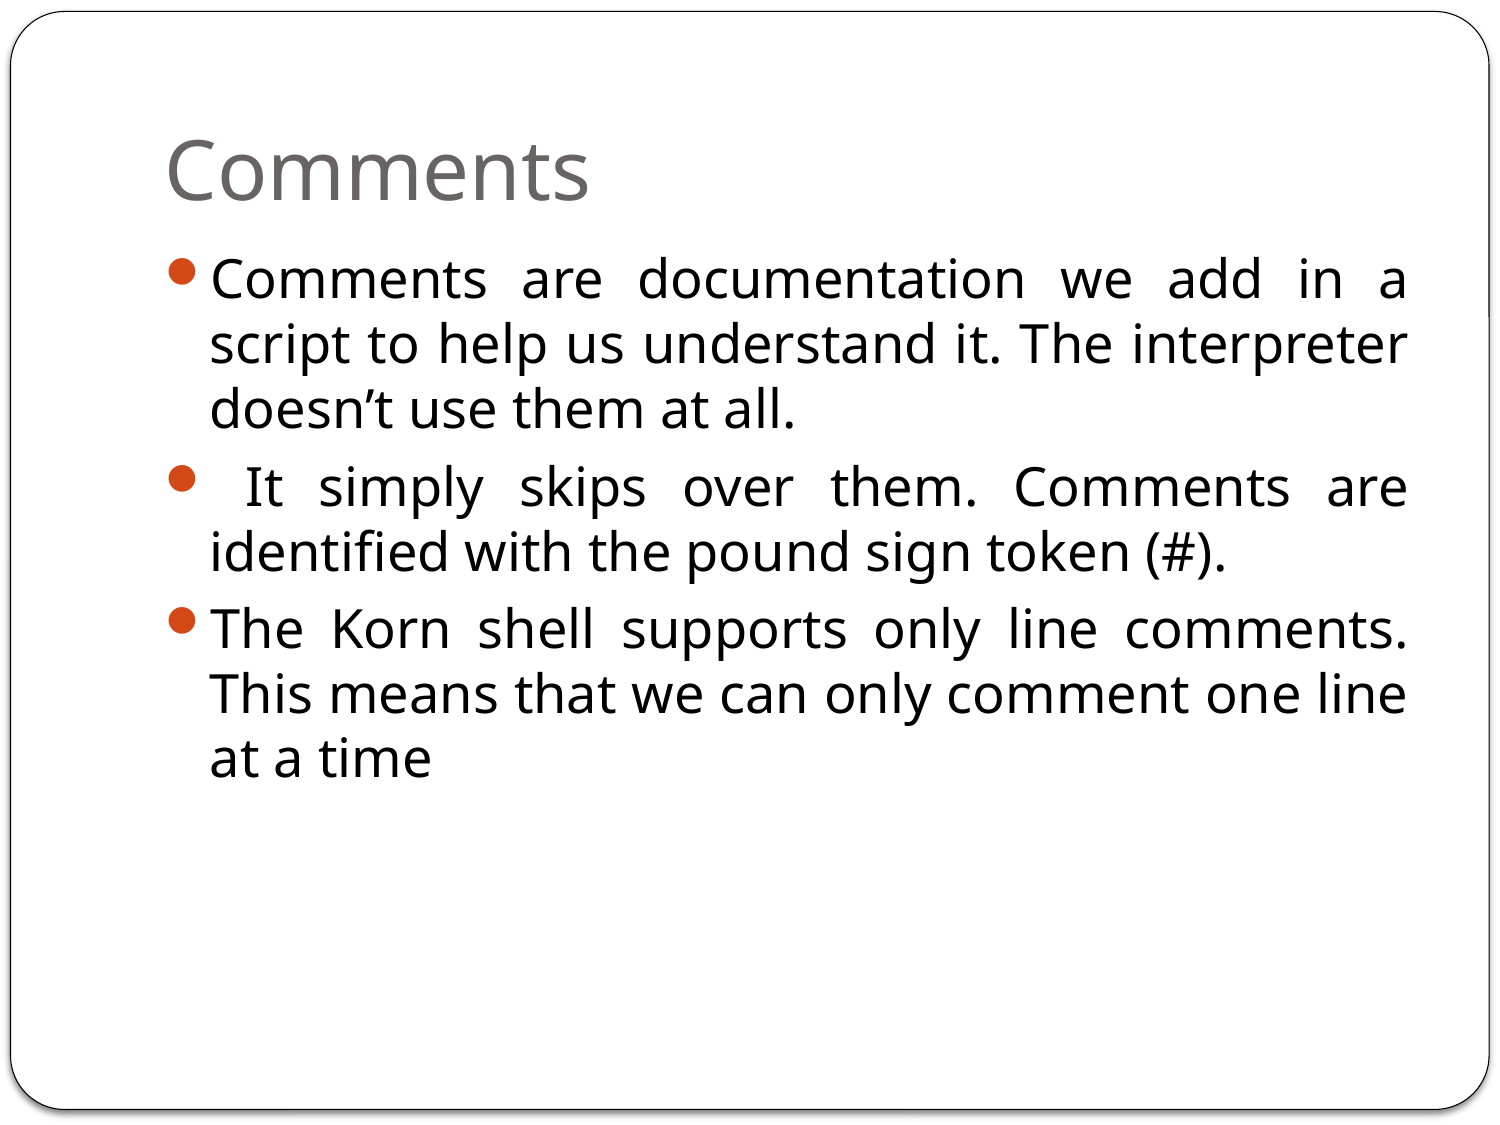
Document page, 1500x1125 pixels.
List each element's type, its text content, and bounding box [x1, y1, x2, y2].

title Comments [150, 45, 1425, 233]
list Comments are documentation we add in a script to help us understand it. The interpreter doesn’t use them at all. It simply skips over them. Comments are identified with the pound sign token (#). The Korn shell supports only line comments. This means that we can only comment one line at a time [150, 237, 1425, 988]
